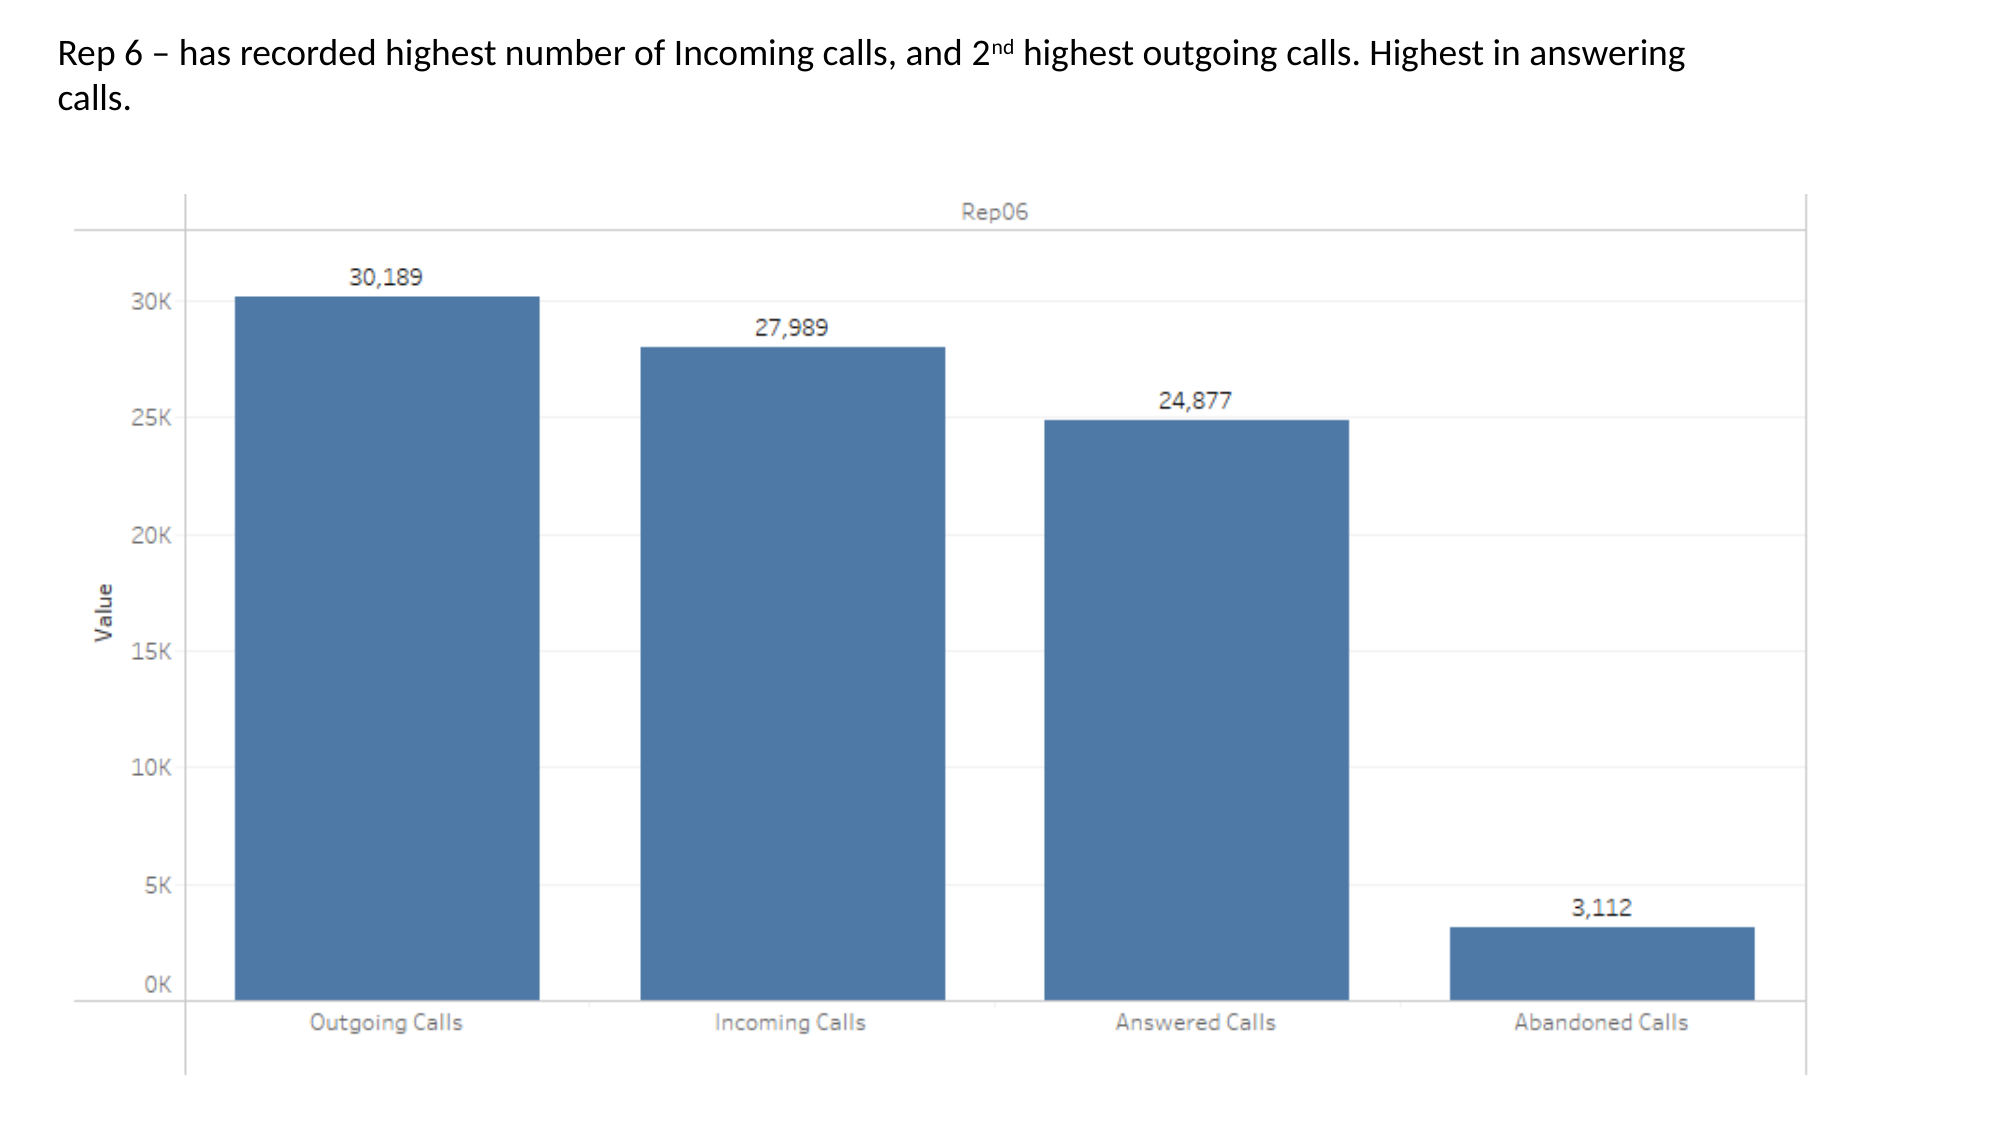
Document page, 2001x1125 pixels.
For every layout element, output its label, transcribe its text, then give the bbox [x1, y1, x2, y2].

picture [69, 194, 1815, 1081]
text_box Rep 6 – has recorded highest number of Incoming calls, and 2nd highest outgoing calls. Highest in answering calls. [42, 20, 1769, 126]
